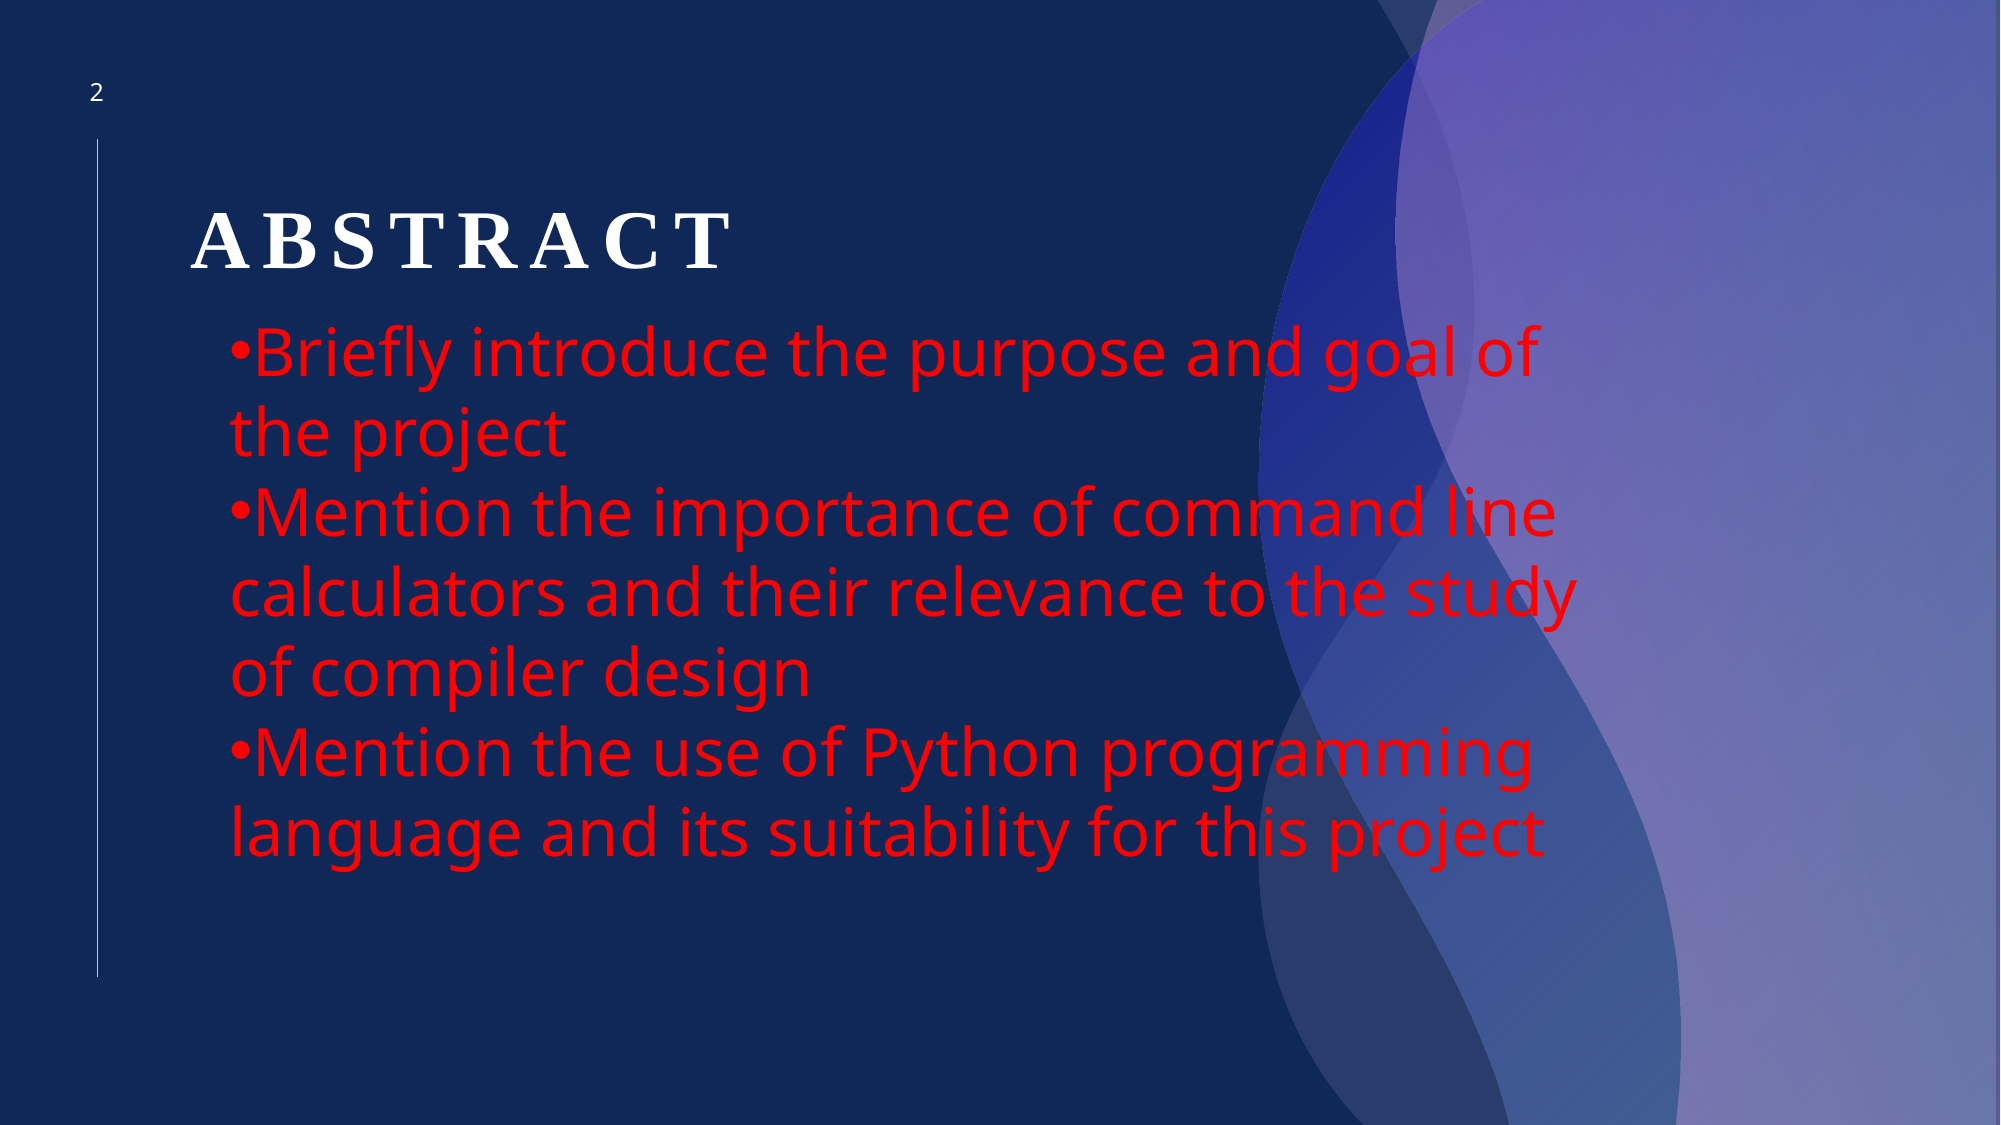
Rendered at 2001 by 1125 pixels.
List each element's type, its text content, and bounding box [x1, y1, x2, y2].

slide_number 2 [53, 67, 140, 119]
title ABSTRACT [175, 118, 1632, 294]
text_box Briefly introduce the purpose and goal of the project Mention the importance of command line calculators and their relevance to the study of compiler design Mention the use of Python programming language and its suitability for this project [214, 302, 1671, 957]
